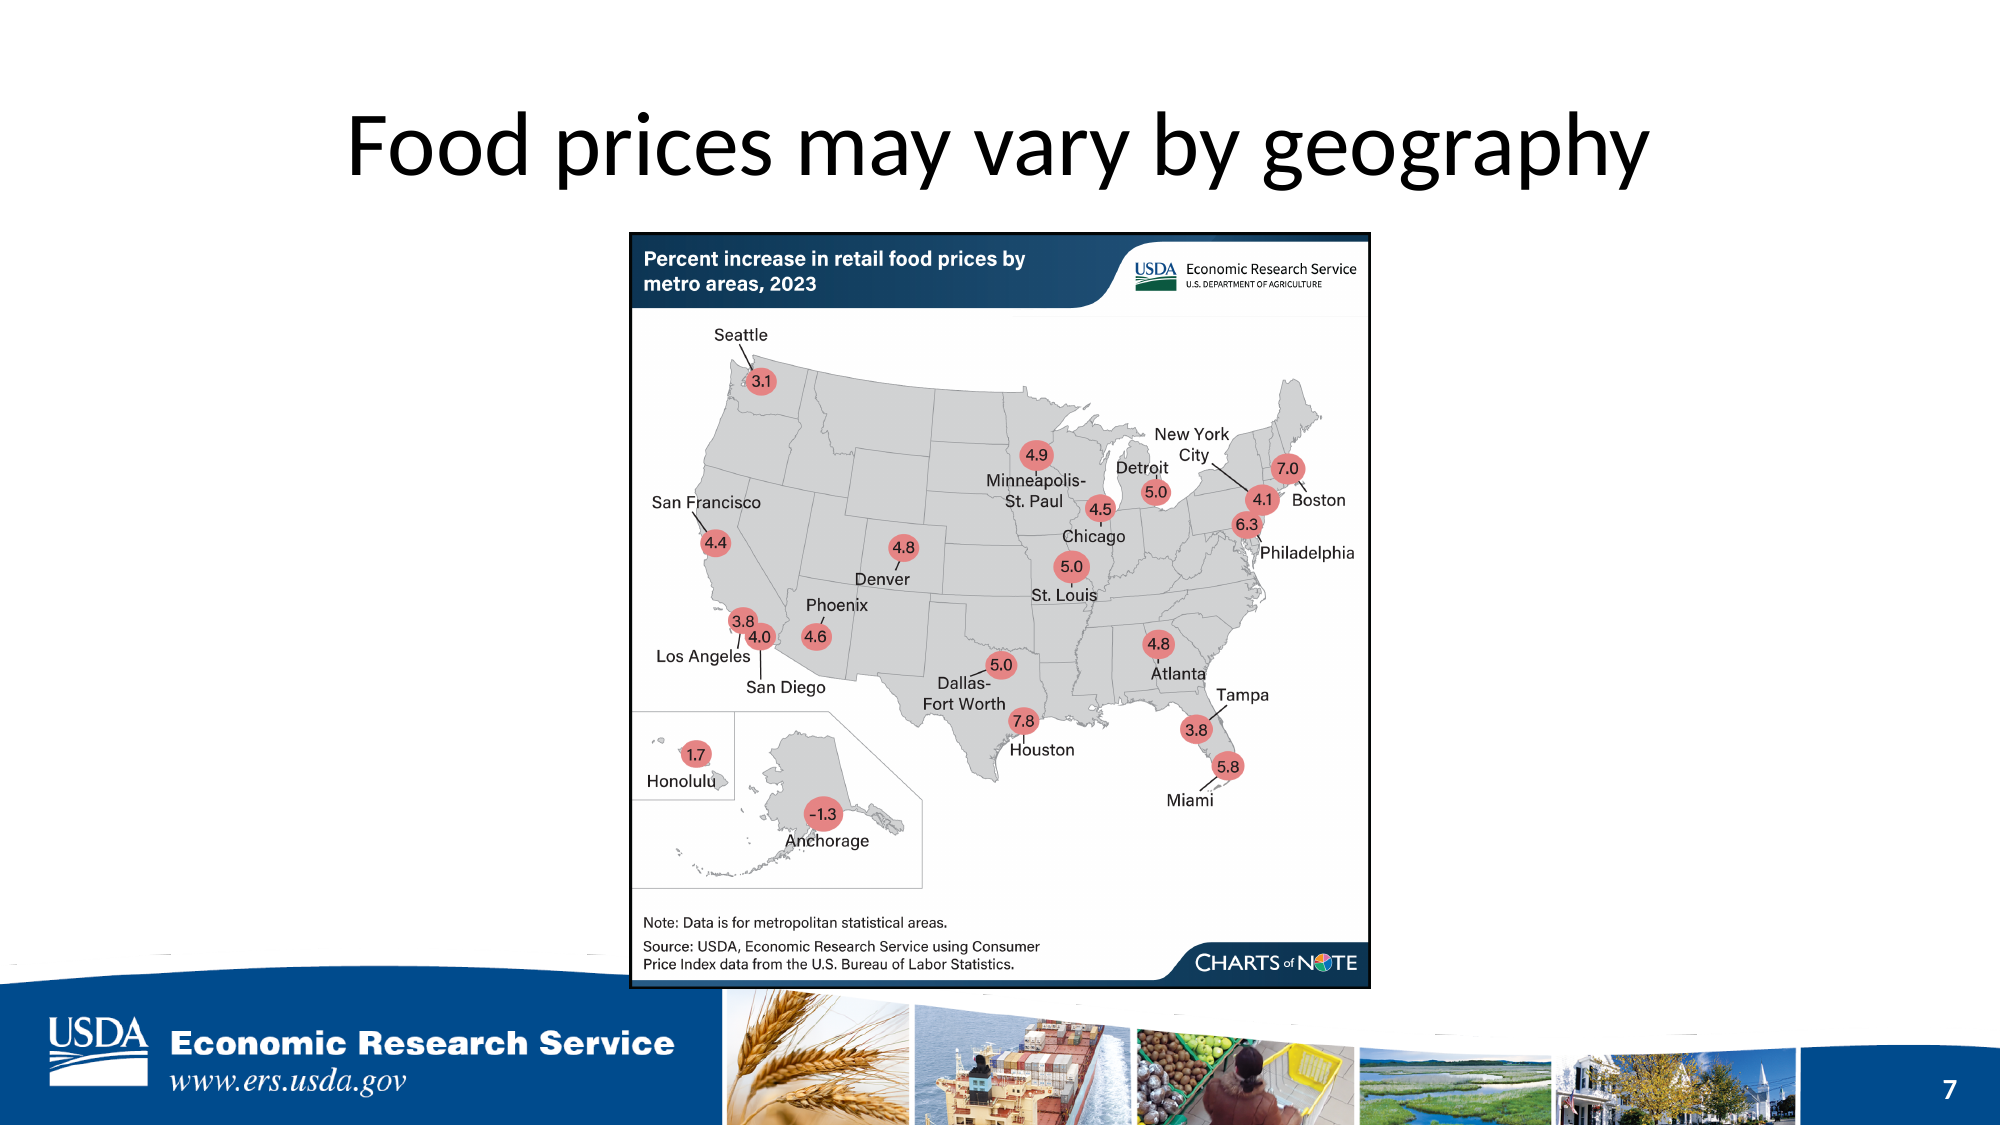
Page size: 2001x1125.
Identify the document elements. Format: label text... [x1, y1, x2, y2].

picture [0, 232, 2000, 1125]
title Food prices may vary by geography [99, 45, 1900, 233]
